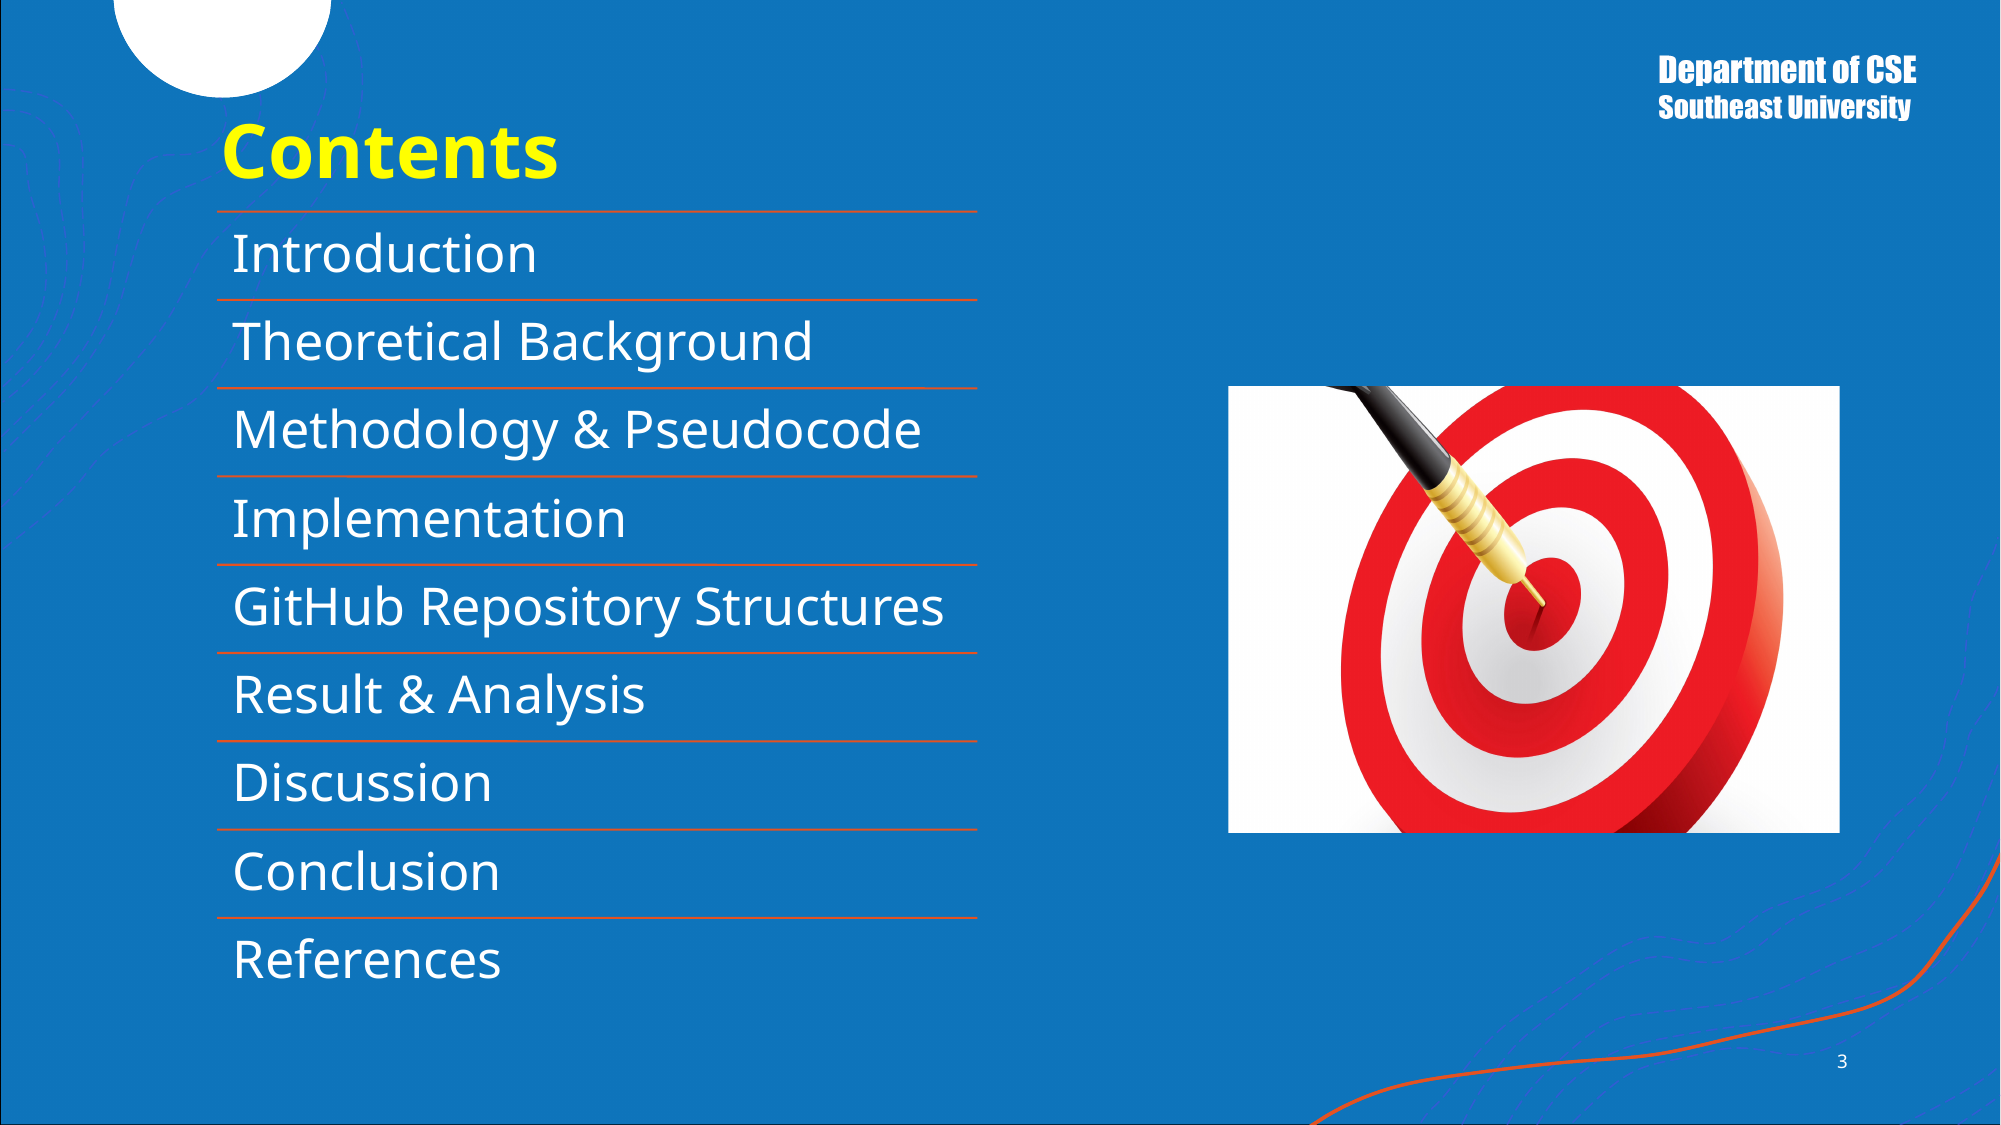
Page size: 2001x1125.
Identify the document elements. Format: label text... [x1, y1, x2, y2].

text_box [217, 211, 978, 1007]
picture [0, 0, 2001, 1125]
title Contents [205, 28, 1024, 269]
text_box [1309, 537, 2000, 1125]
